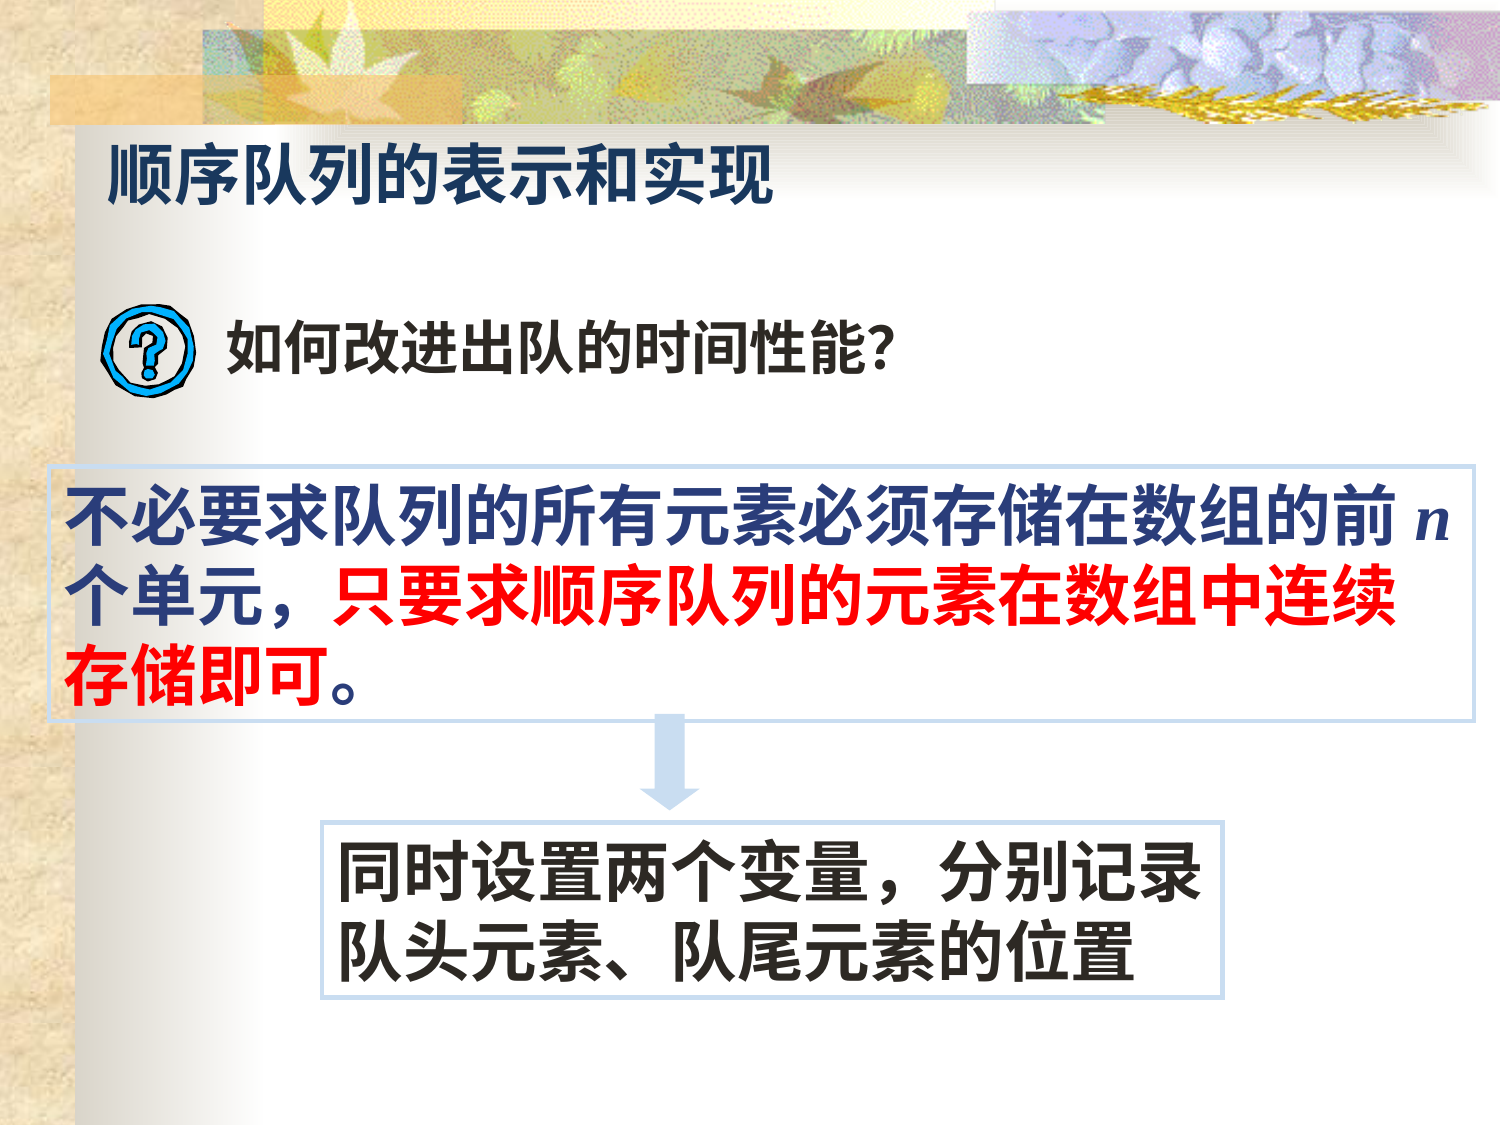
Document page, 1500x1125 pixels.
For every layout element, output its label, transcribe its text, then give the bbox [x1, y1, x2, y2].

picture [0, 0, 1500, 1125]
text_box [99, 303, 1245, 399]
text_box 不必要求队列的所有元素必须存储在数组的前n个单元，只要求顺序队列的元素在数组中连续存储即可。 [48, 466, 1474, 721]
text_box 顺序队列的表示和实现 [92, 125, 1056, 221]
text_box [639, 713, 700, 811]
text_box 同时设置两个变量，分别记录队头元素、队尾元素的位置 [322, 822, 1223, 998]
